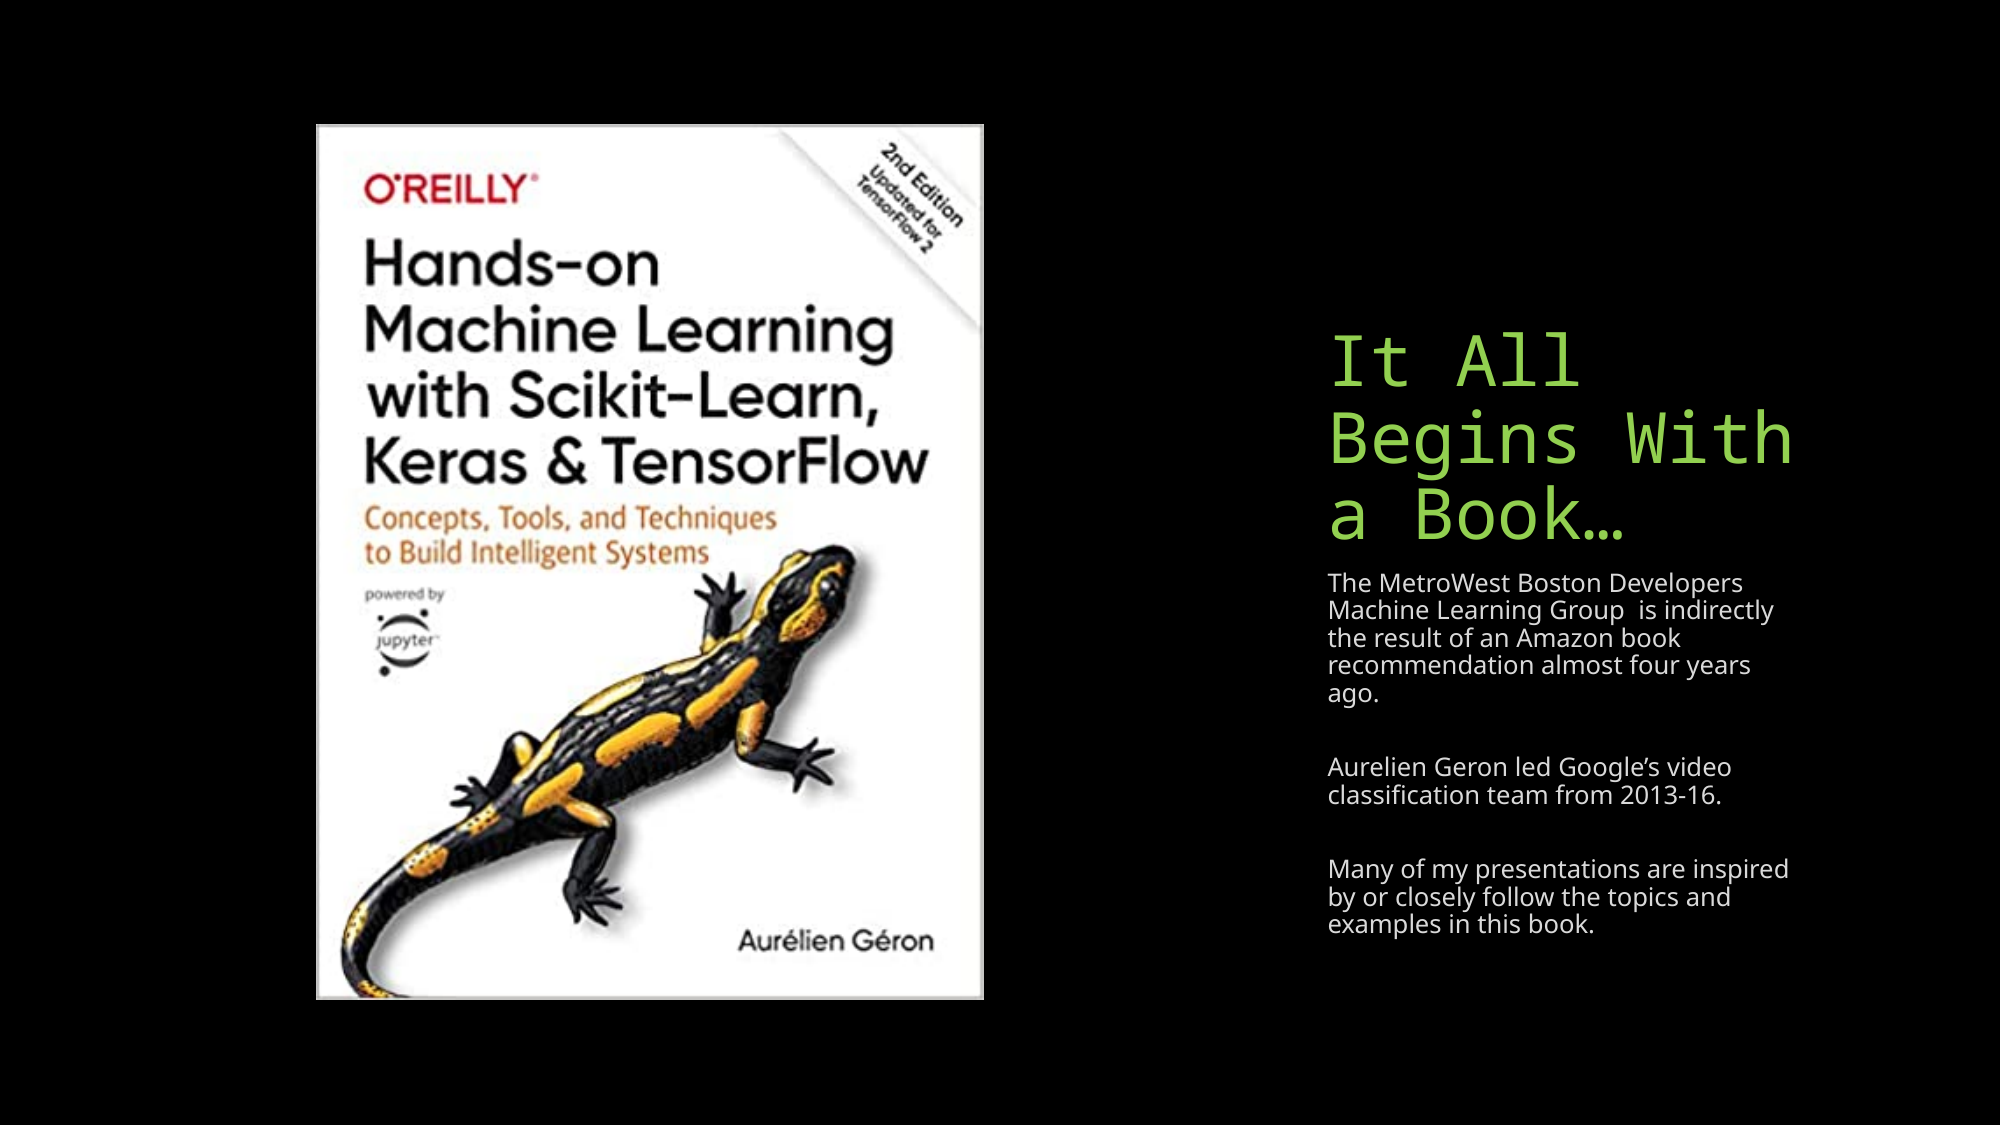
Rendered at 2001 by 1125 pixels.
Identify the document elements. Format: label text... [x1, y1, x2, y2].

title It All Begins With a Book… [1312, 262, 1825, 562]
picture [316, 124, 984, 1001]
list The MetroWest Boston Developers Machine Learning Group is indirectly the result of an Amazon book recommendation almost four years ago. Aurelien Geron led Google’s video classification team from 2013-16. Many of my presentations are inspired by or closely follow the topics and examples in this book. [1312, 562, 1825, 950]
